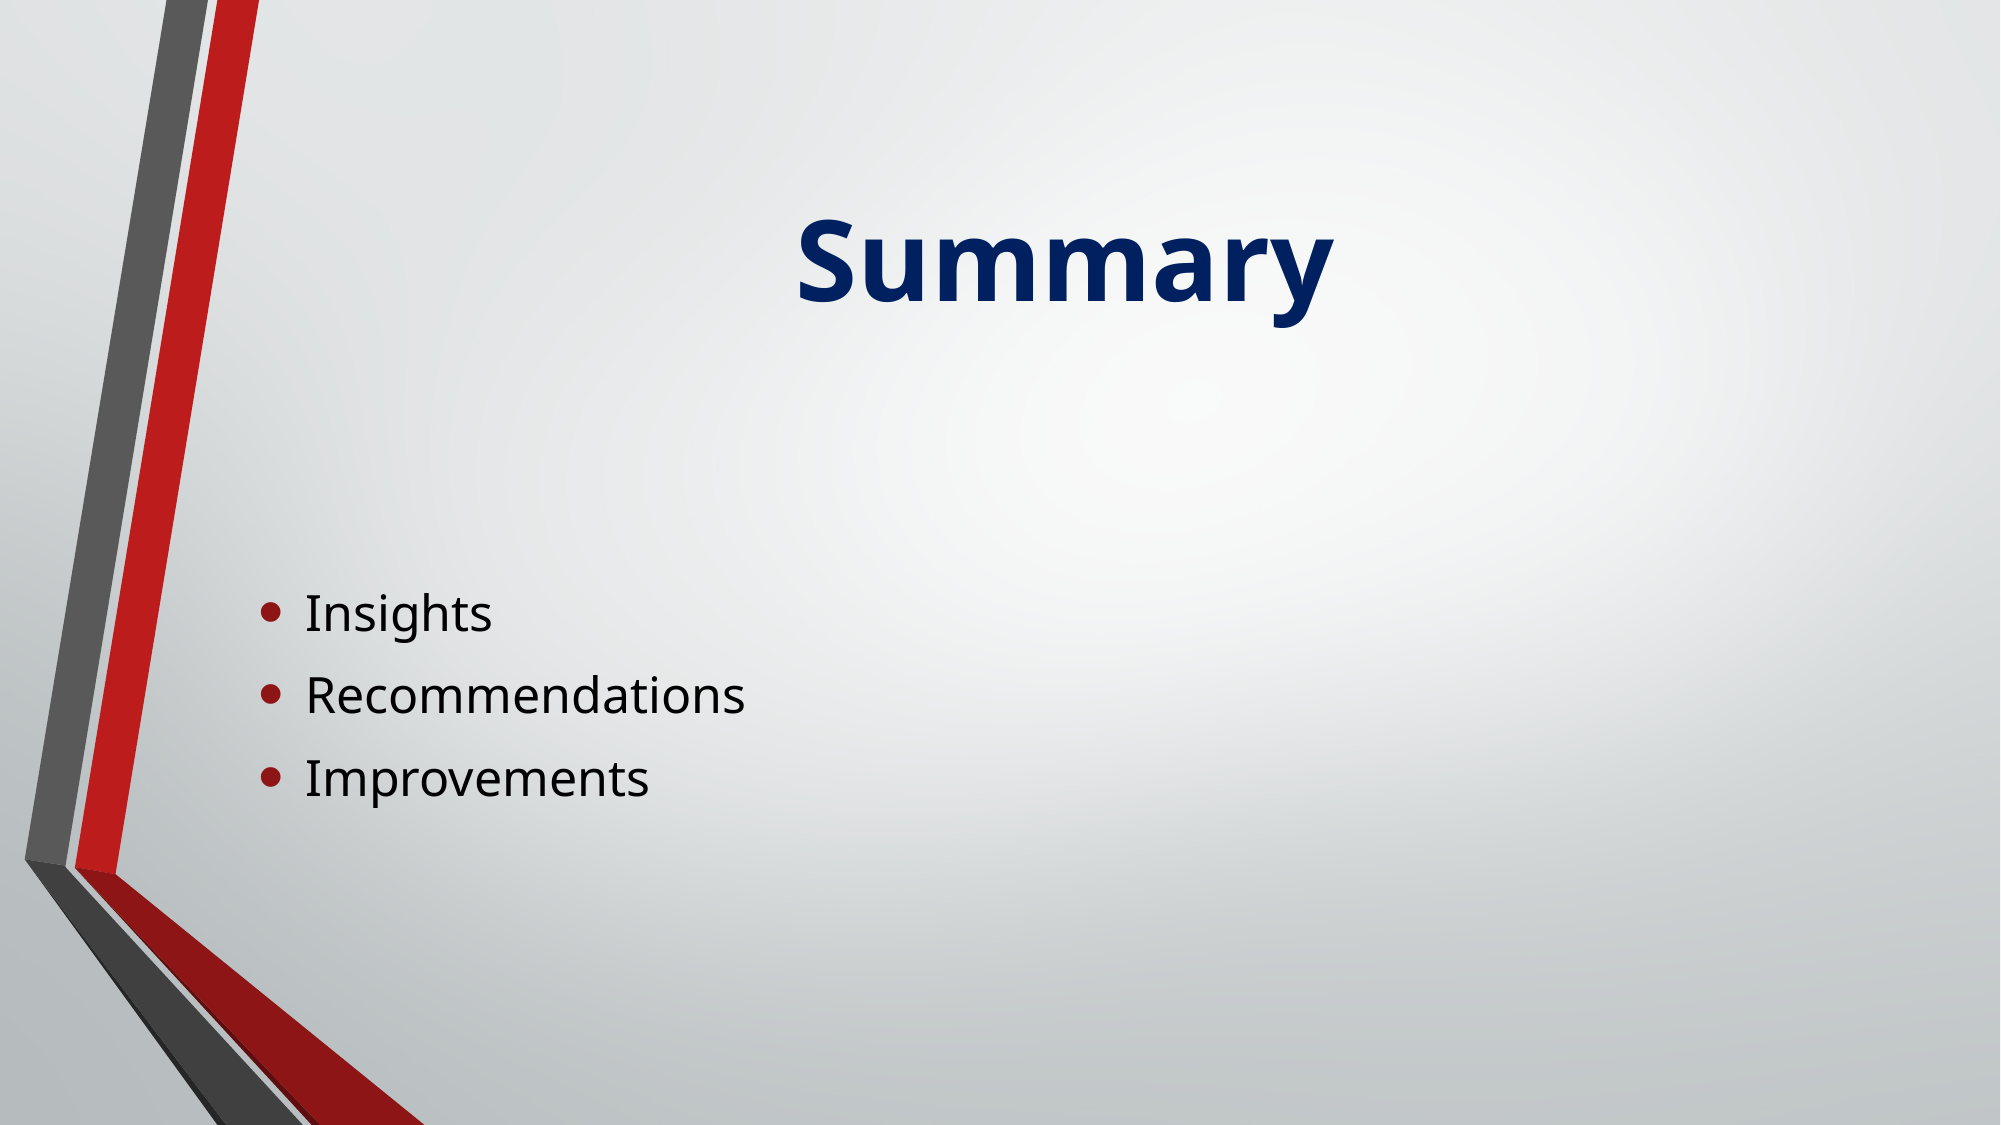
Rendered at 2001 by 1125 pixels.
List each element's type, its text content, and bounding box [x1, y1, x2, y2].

title Summary [243, 112, 1887, 400]
list Insights Recommendations Improvements [243, 437, 1887, 950]
